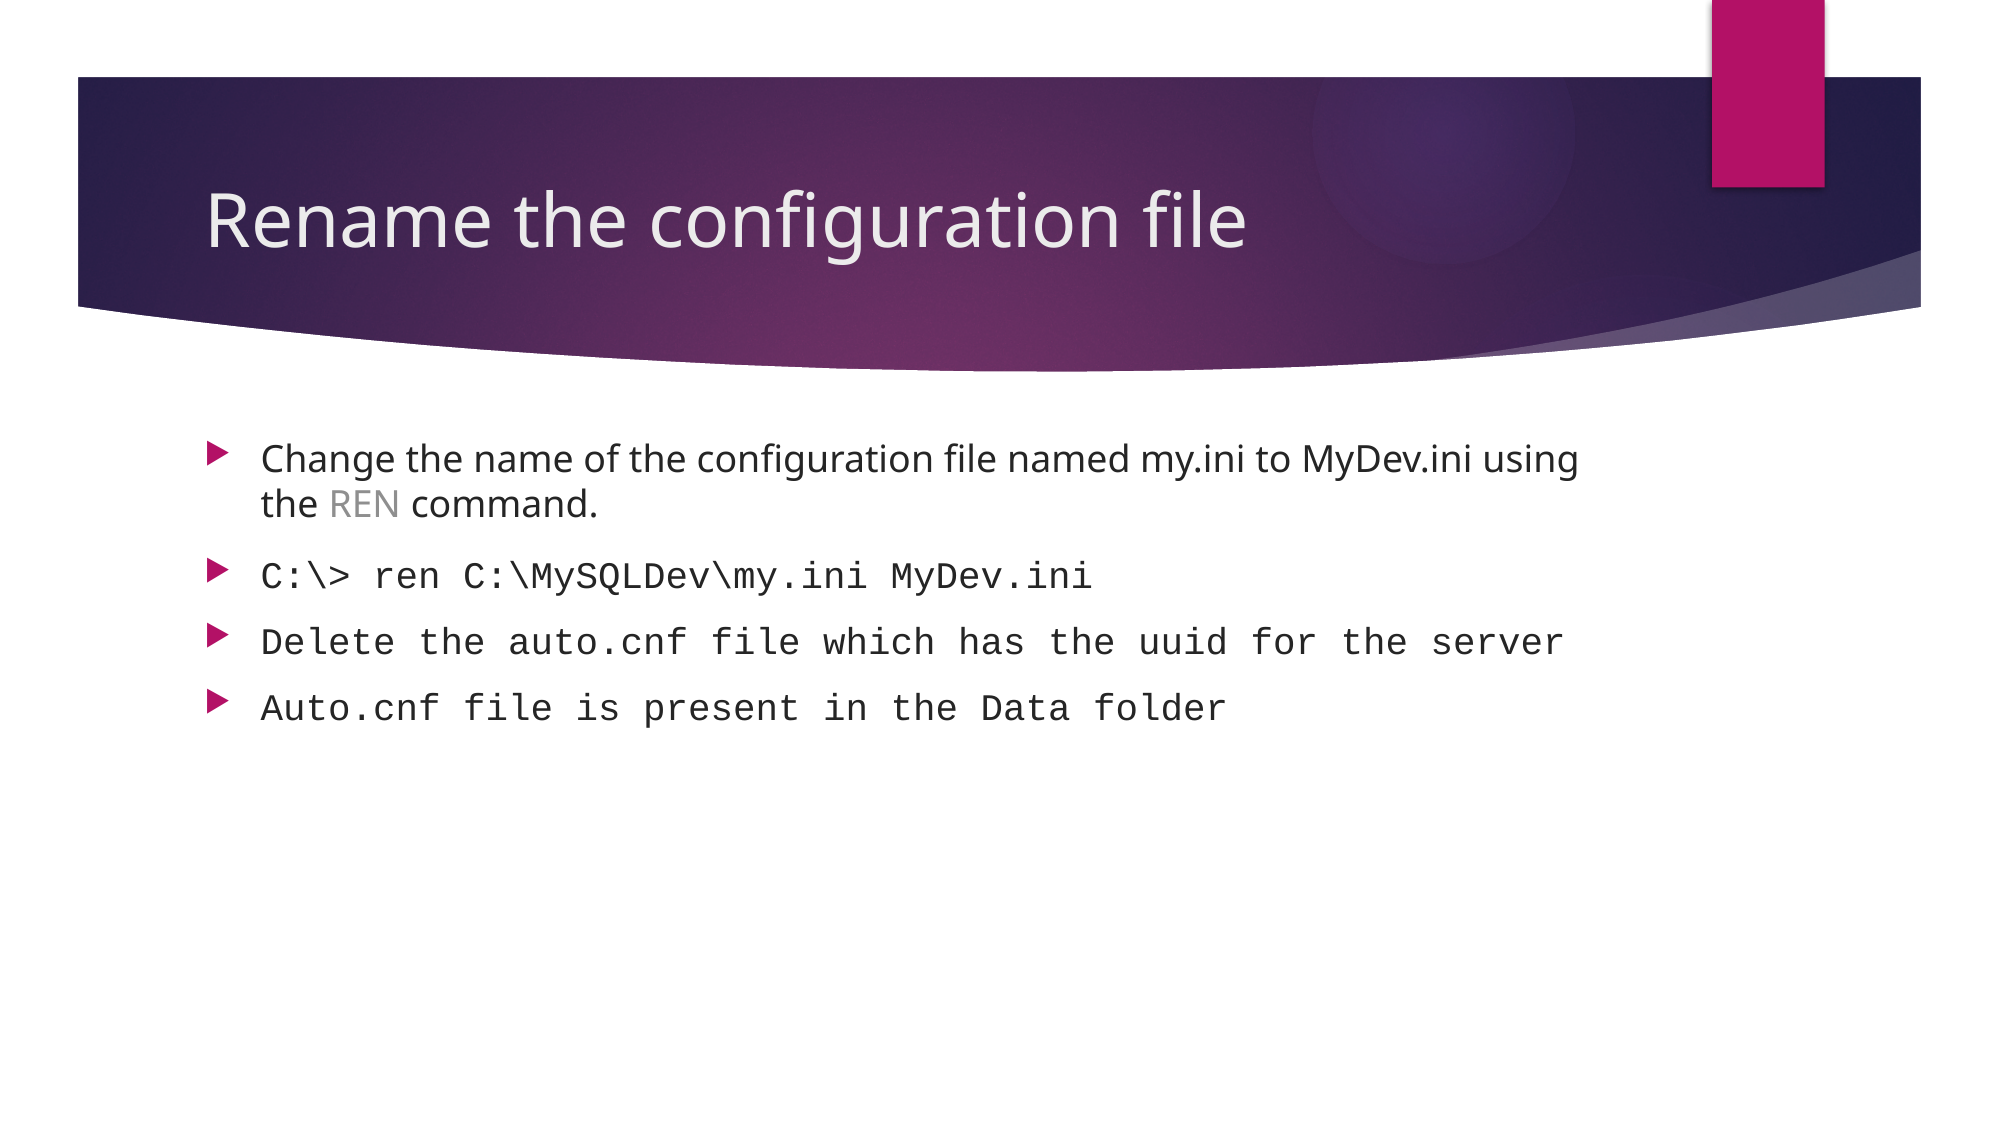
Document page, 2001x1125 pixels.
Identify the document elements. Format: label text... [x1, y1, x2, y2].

list Change the name of the configuration file named my.ini to MyDev.ini using the REN command. C:\> ren C:\MySQLDev\my.ini MyDev.ini Delete the auto.cnf file which has the uuid for the server Auto.cnf file is present in the Data folder [189, 427, 1638, 988]
title Rename the configuration file [189, 159, 1627, 276]
